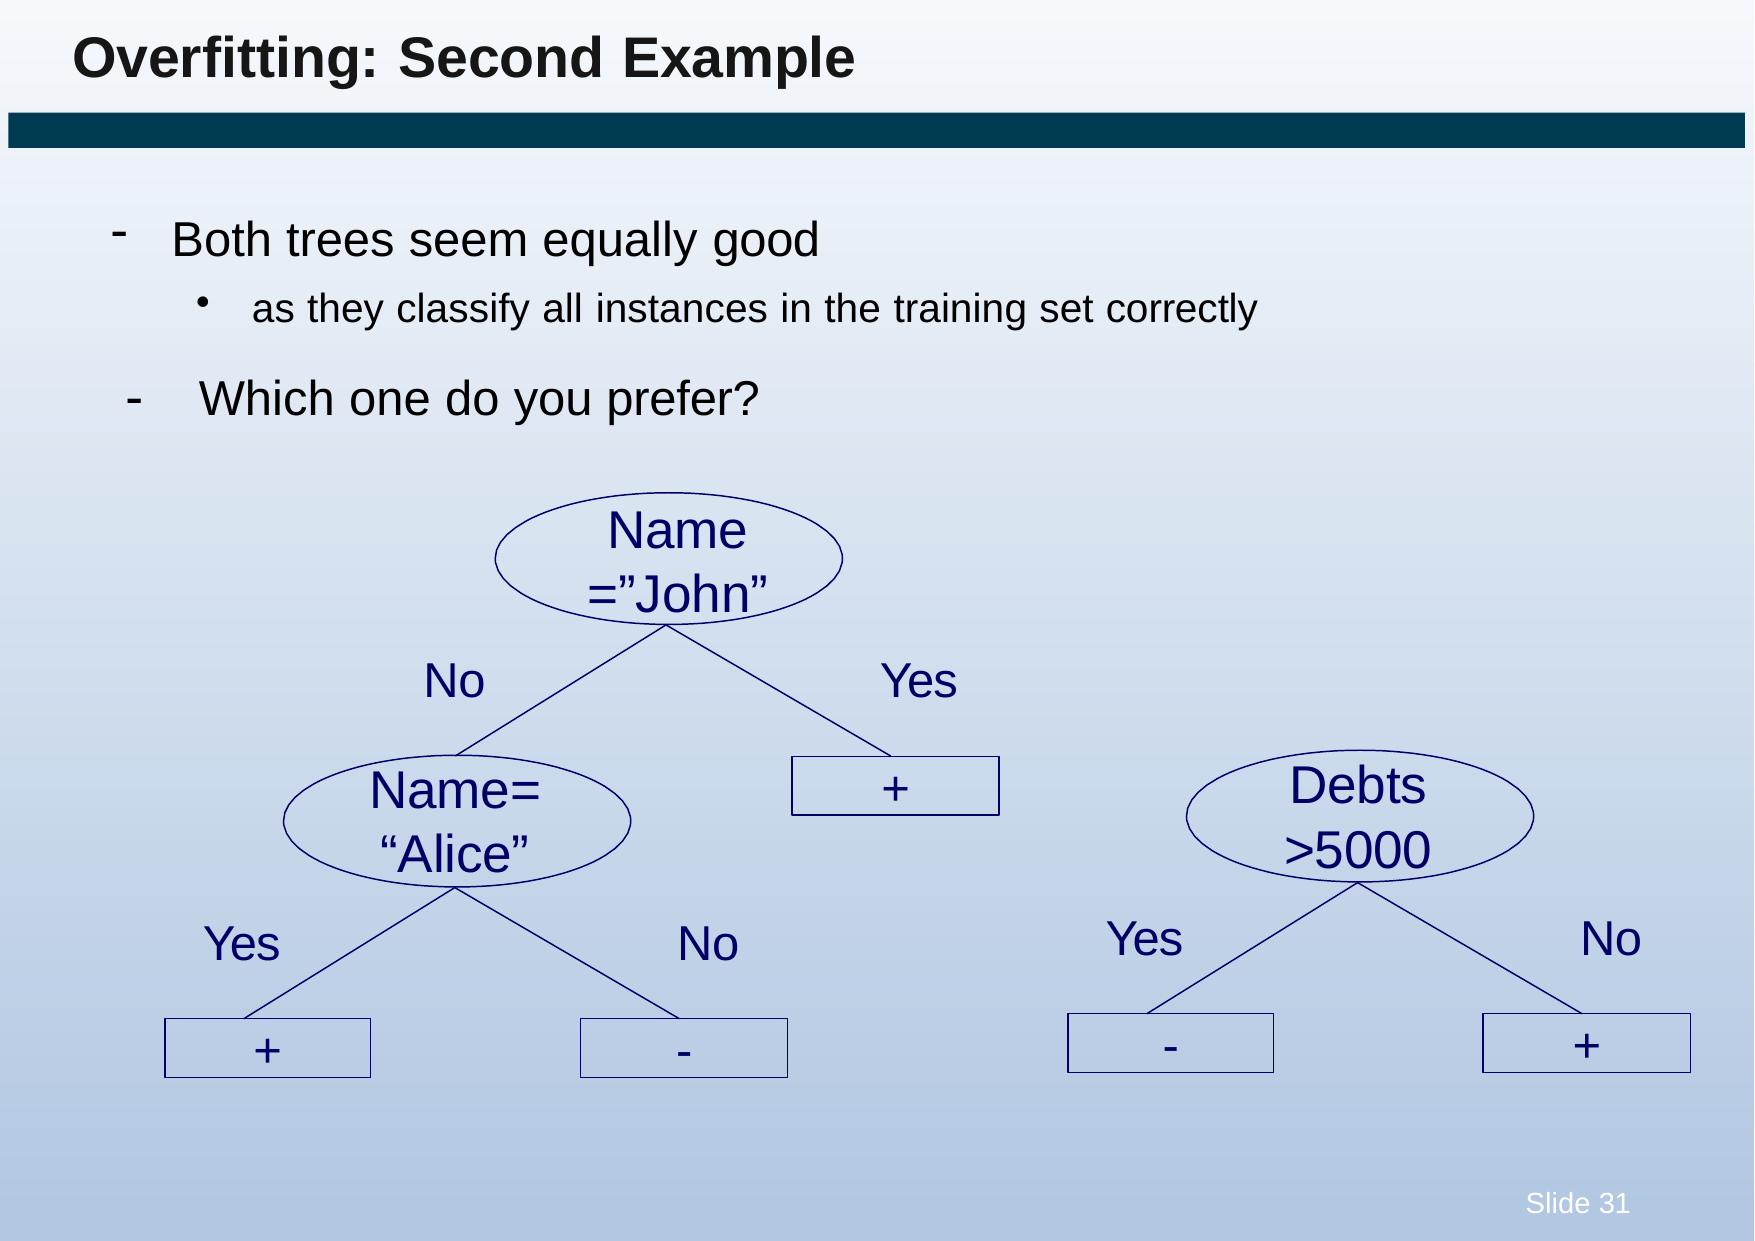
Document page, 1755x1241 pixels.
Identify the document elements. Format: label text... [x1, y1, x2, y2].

text_box - [580, 1018, 788, 1078]
text_box Yes [877, 646, 963, 708]
text_box No [675, 908, 743, 970]
text_box Name= “Alice” [367, 752, 547, 884]
text_box + [164, 1018, 371, 1078]
text_box + [791, 756, 1000, 816]
text_box - [1067, 1013, 1274, 1073]
text_box [283, 764, 367, 878]
slide_number Slide 31 [1523, 1185, 1639, 1241]
text_box + [1483, 1013, 1691, 1073]
text_box [547, 764, 631, 878]
text_box Yes [1103, 903, 1189, 965]
text_box No [421, 646, 489, 708]
text_box No [1577, 903, 1646, 965]
text_box Yes [200, 908, 286, 970]
title Overfitting: Second Example [69, 17, 1577, 228]
text_box [1186, 757, 1282, 875]
text_box [1438, 757, 1534, 875]
text_box Both trees seem equally good as they classify all instances in the training set correctly  Which one do you prefer? Name =”John” [109, 186, 1267, 624]
text_box Debts >5000 [1282, 747, 1438, 879]
